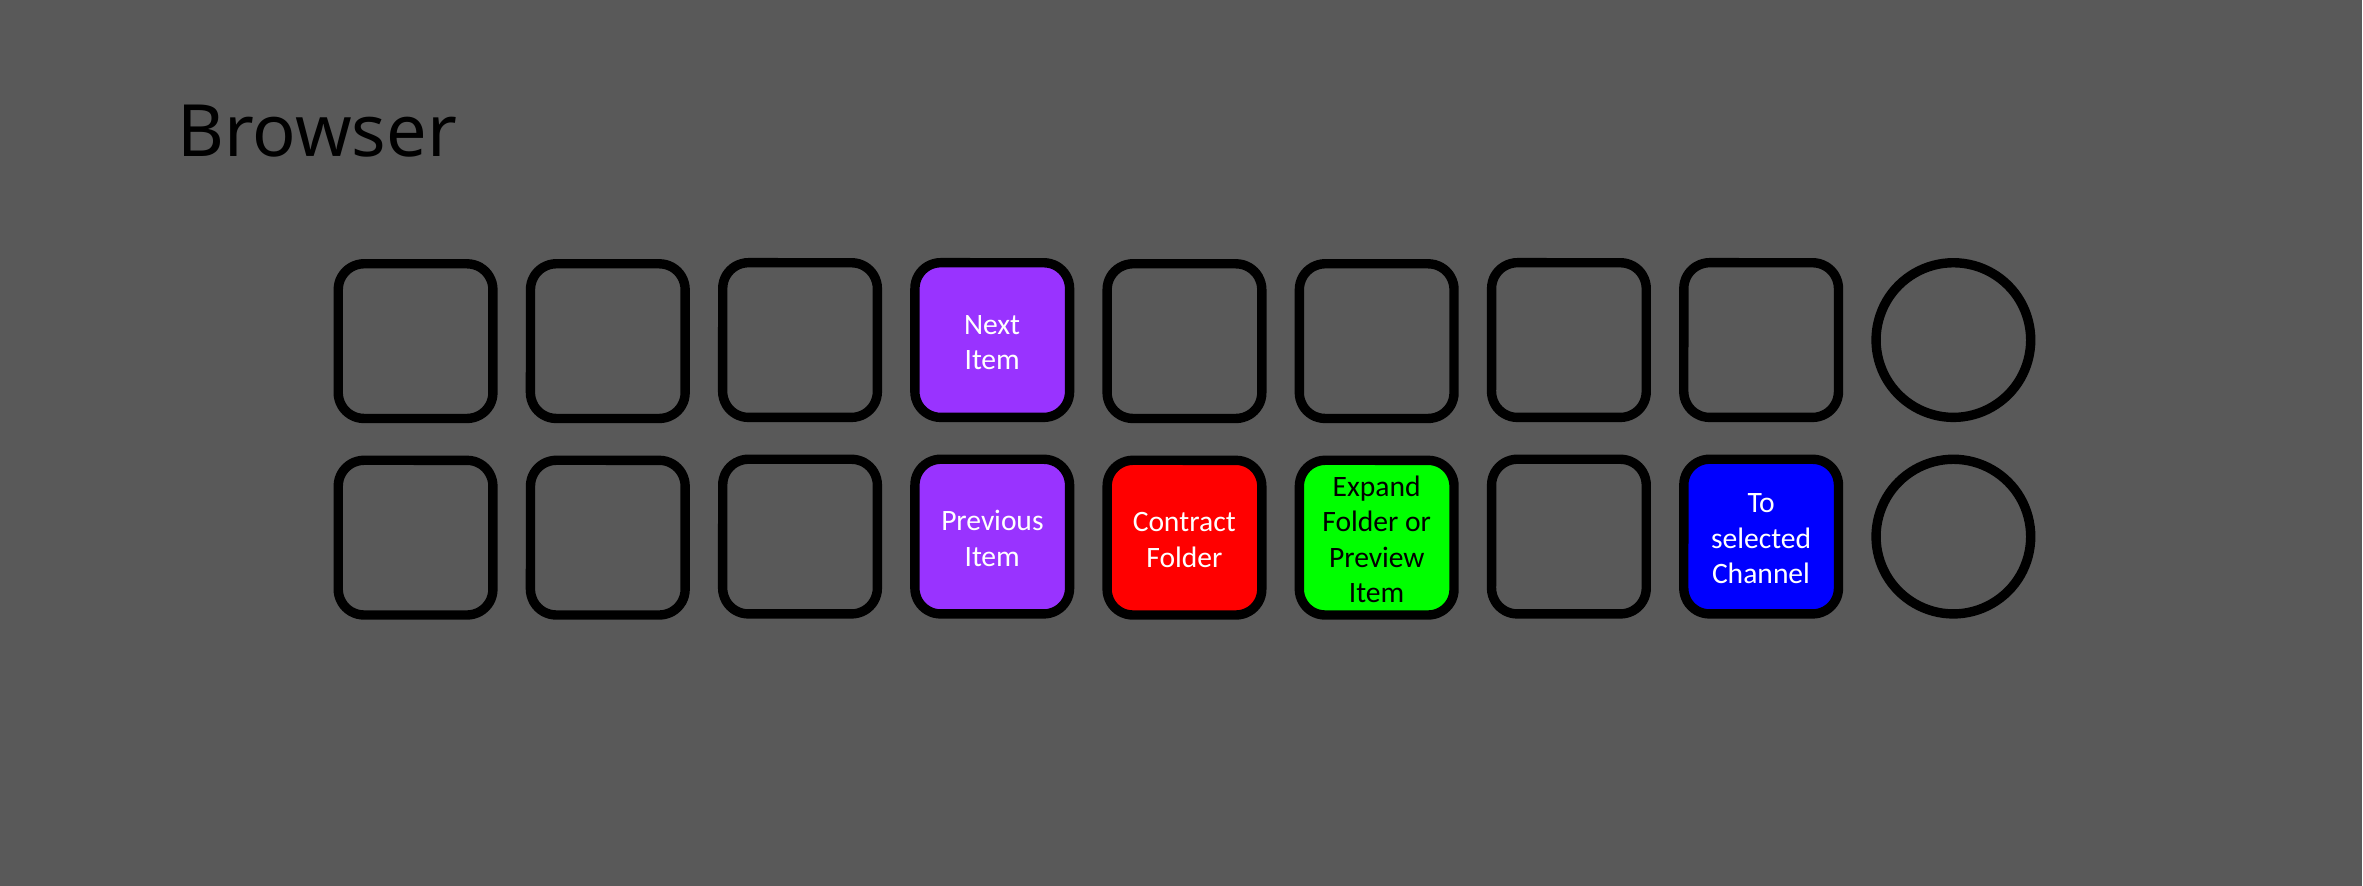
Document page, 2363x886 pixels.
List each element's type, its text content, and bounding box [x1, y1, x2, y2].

text_box [721, 261, 879, 419]
text_box To selected Channel [1682, 458, 1840, 615]
text_box Contract Folder [1106, 459, 1263, 617]
text_box [1106, 262, 1263, 420]
text_box [721, 458, 879, 615]
text_box [337, 459, 494, 617]
text_box [1490, 261, 1648, 419]
text_box [1682, 261, 1840, 419]
text_box [1490, 458, 1648, 615]
text_box [1875, 458, 2032, 615]
text_box [337, 262, 494, 420]
text_box [1875, 261, 2032, 419]
text_box [529, 459, 687, 617]
text_box [1298, 262, 1456, 420]
text_box Expand Folder or Preview Item [1298, 459, 1456, 617]
text_box Previous Item [913, 458, 1071, 615]
title Browser [162, 47, 2200, 219]
text_box [529, 262, 687, 420]
text_box Next Item [913, 261, 1071, 419]
